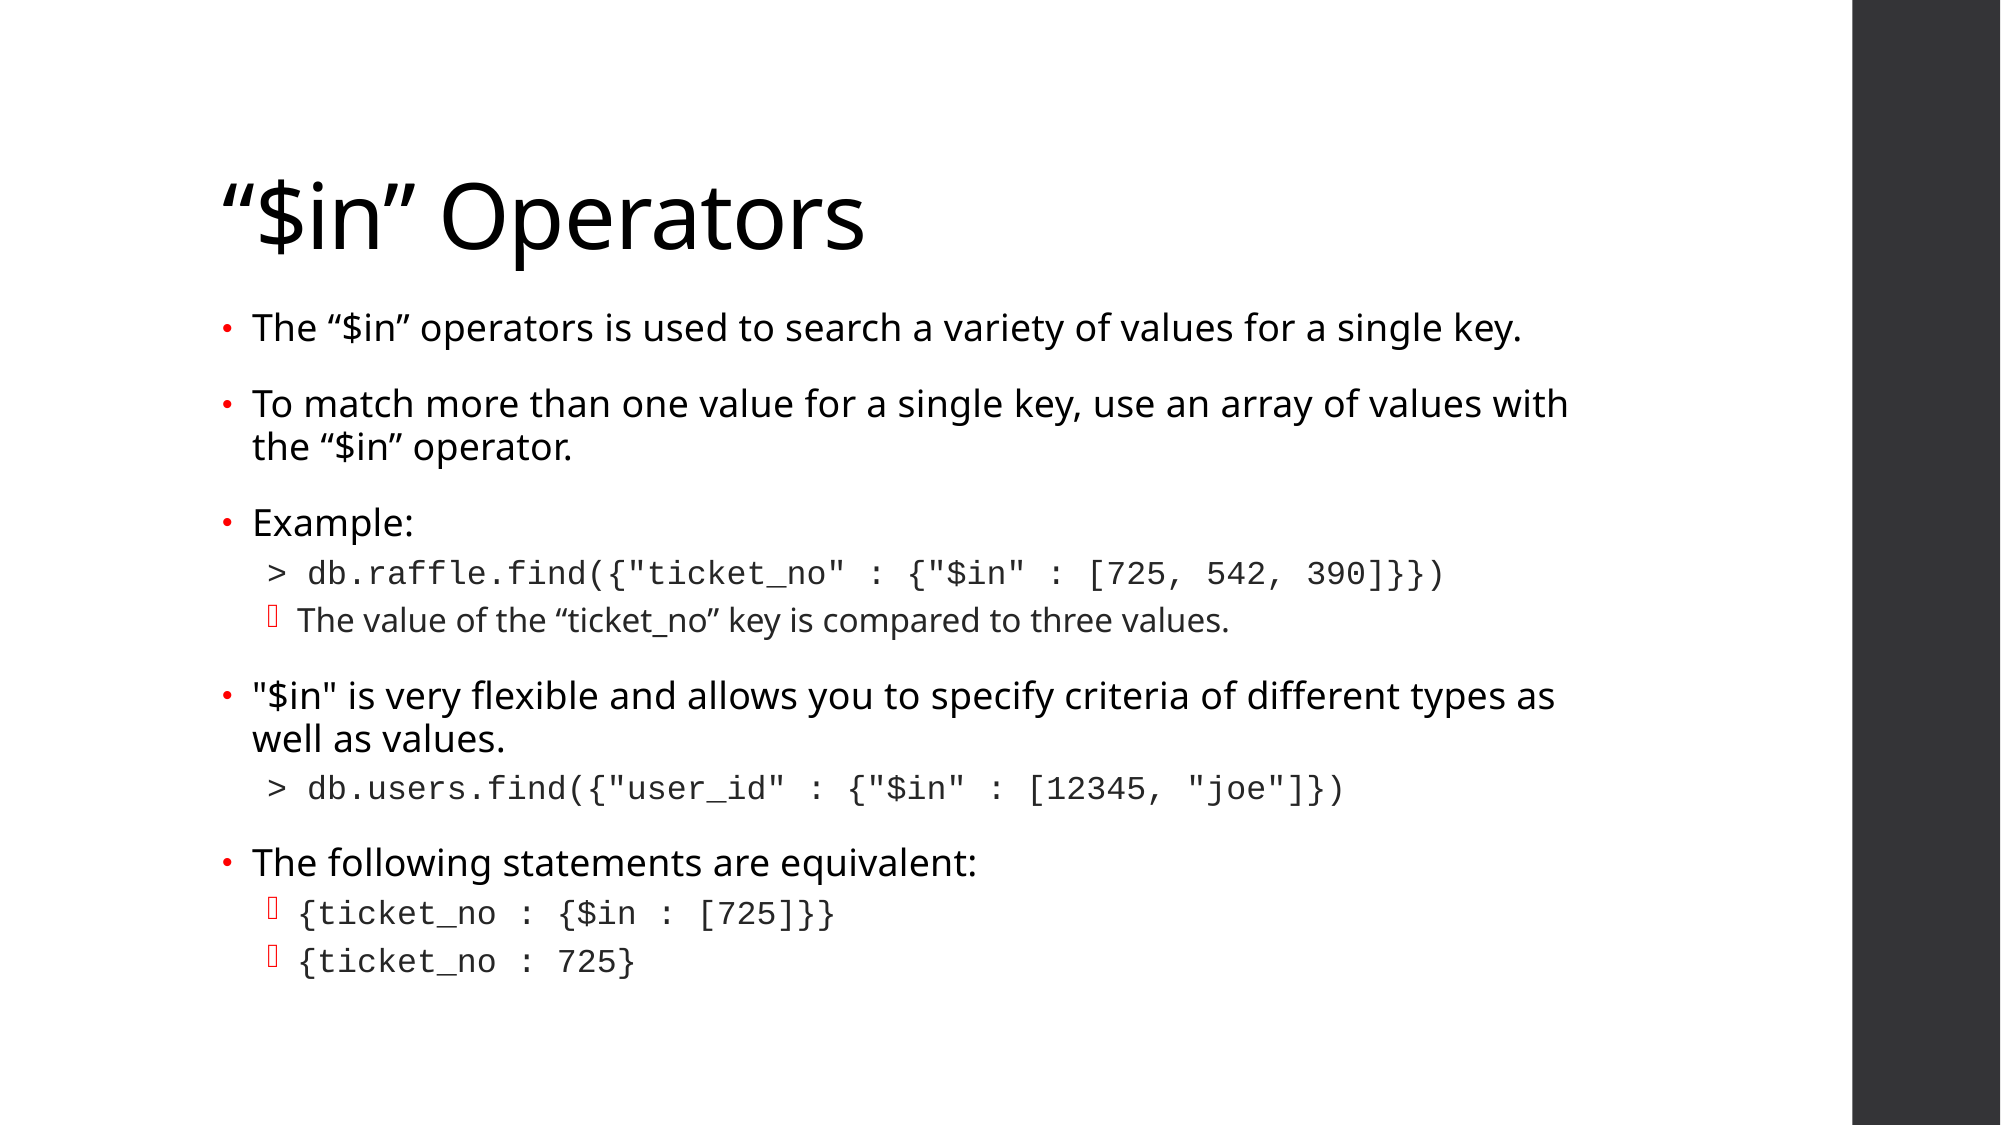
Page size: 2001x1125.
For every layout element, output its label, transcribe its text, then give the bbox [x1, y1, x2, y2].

list The “$in” operators is used to search a variety of values for a single key. To match more than one value for a single key, use an array of values with the “$in” operator. Example: > db.raffle.find({"ticket_no" : {"$in" : [725, 542, 390]}}) The value of the “ticket_no” key is compared to three values. "$in" is very flexible and allows you to specify criteria of different types as well as values. > db.users.find({"user_id" : {"$in" : [12345, "joe"]}) The following statements are equivalent: {ticket_no : {$in : [725]}} {ticket_no : 725} [206, 299, 1617, 1014]
title “$in” Operators [206, 60, 1797, 278]
